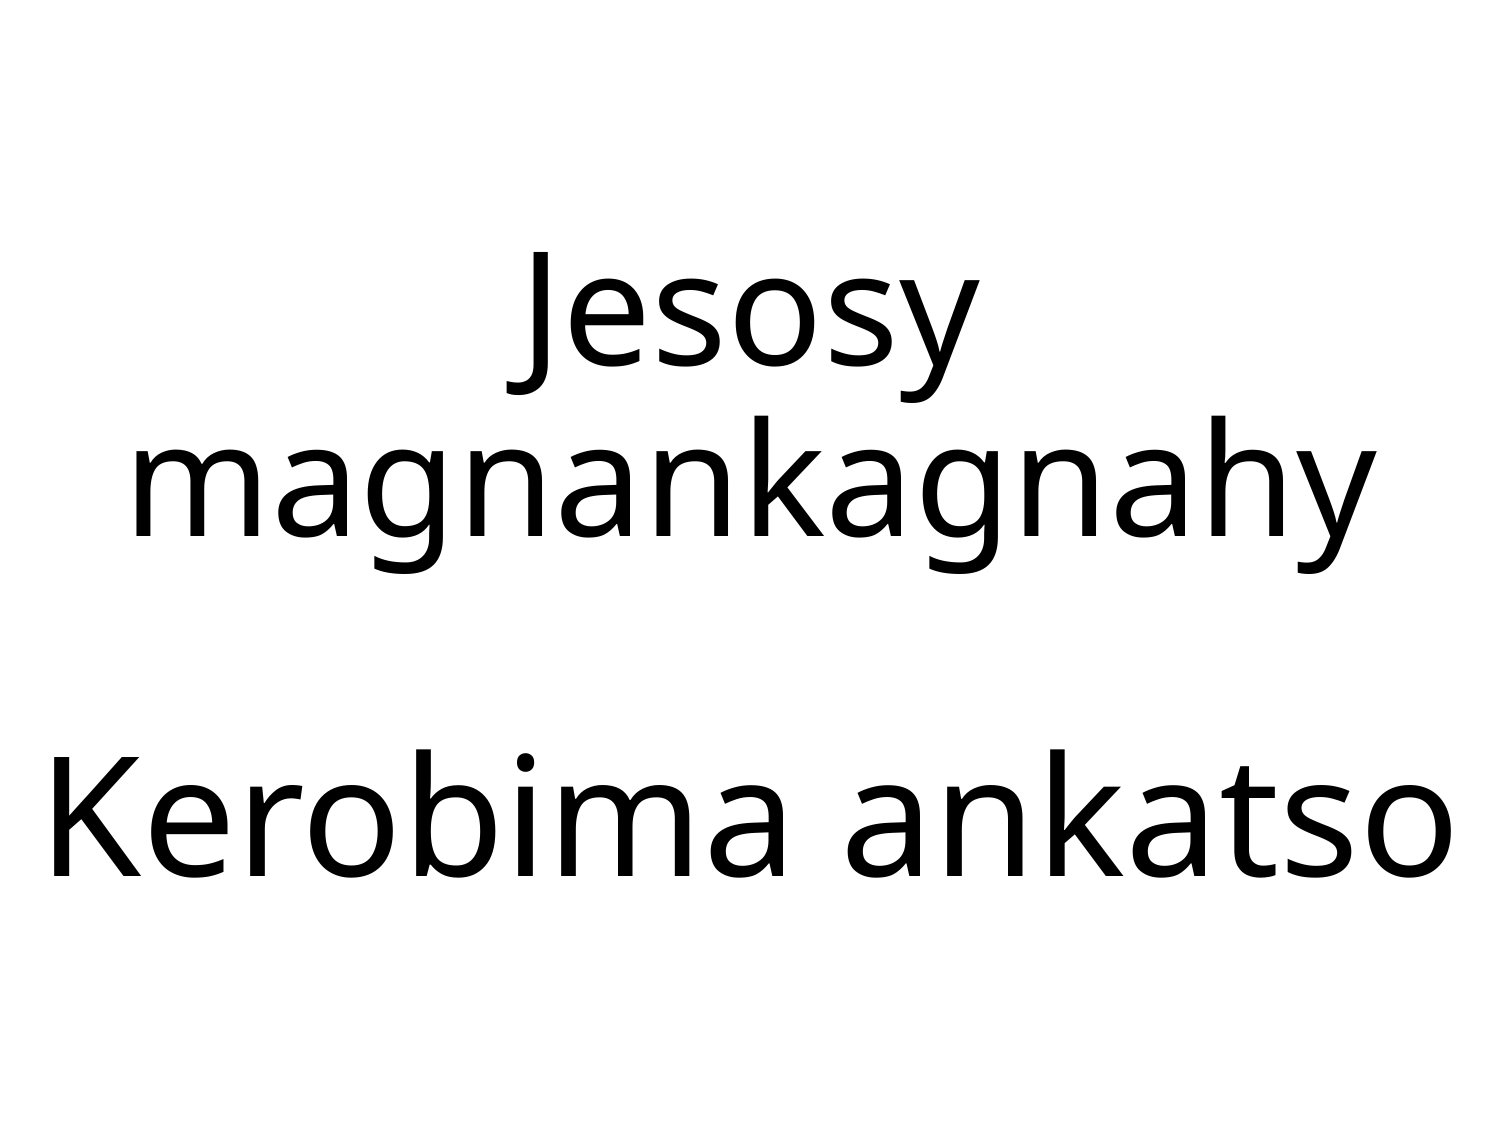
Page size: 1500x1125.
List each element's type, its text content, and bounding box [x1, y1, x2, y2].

text_box Jesosy magnankagnahy Kerobima ankatso [0, 0, 1500, 1125]
